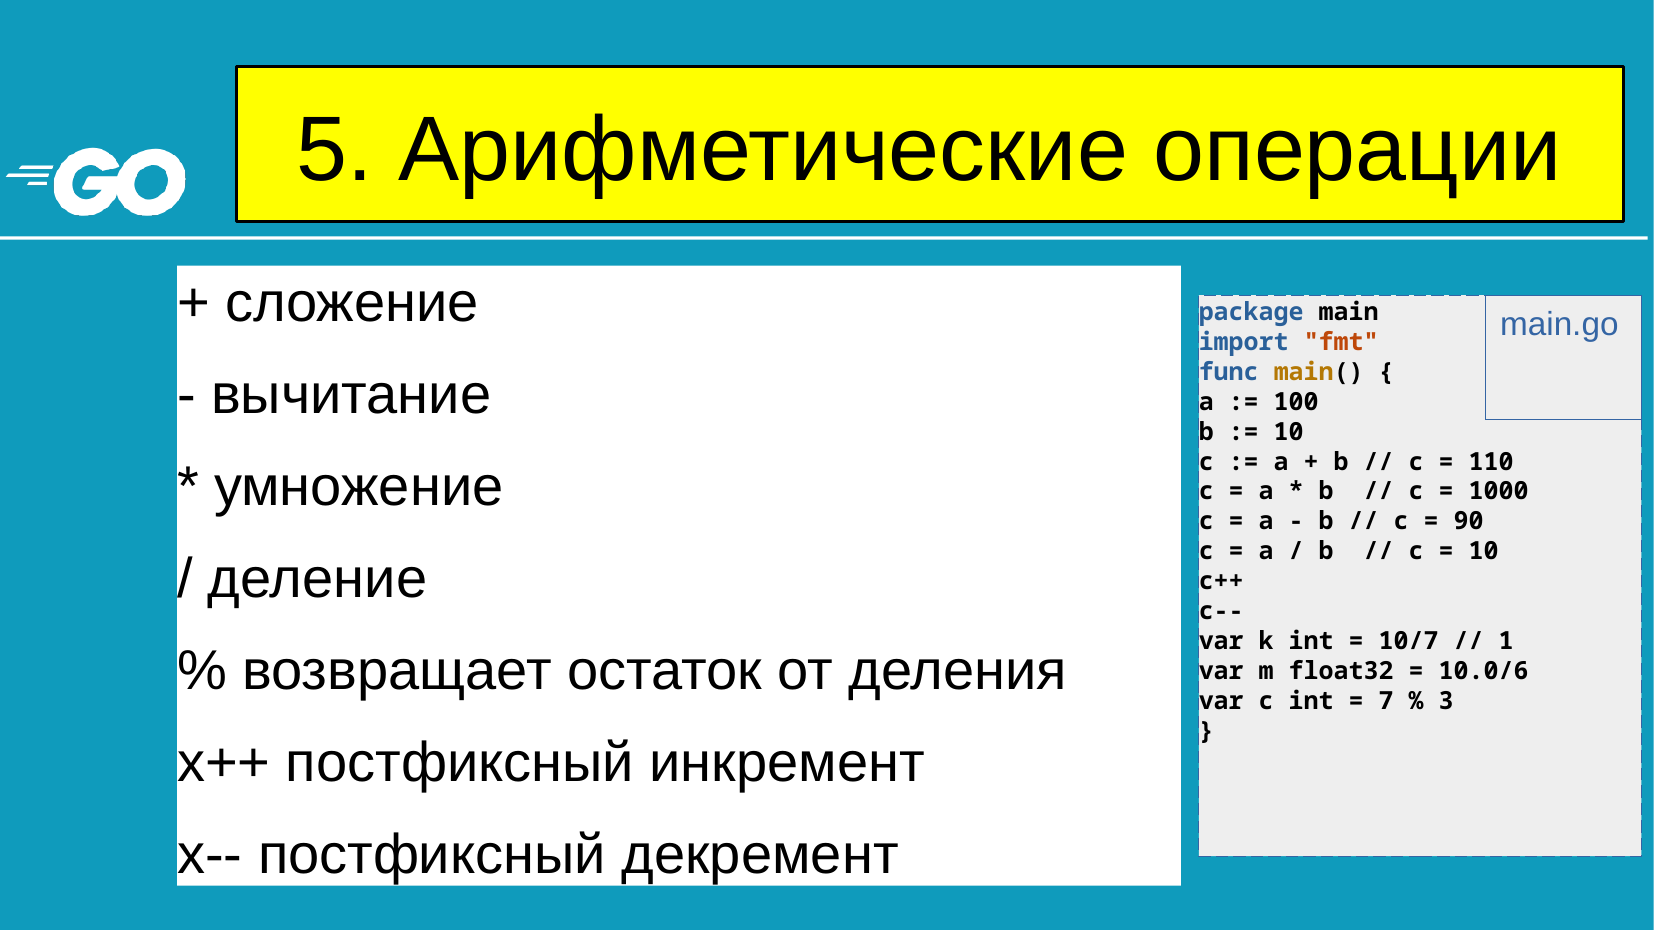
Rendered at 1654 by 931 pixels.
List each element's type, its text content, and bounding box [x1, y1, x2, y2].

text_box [1198, 295, 1642, 857]
title 5. Арифметические операции [236, 66, 1624, 222]
list + сложение - вычитание * умножение / деление % возвращает остаток от деления x++ постфиксный инкремент x-- постфиксный декремент [177, 265, 1181, 886]
picture [54, 148, 185, 215]
